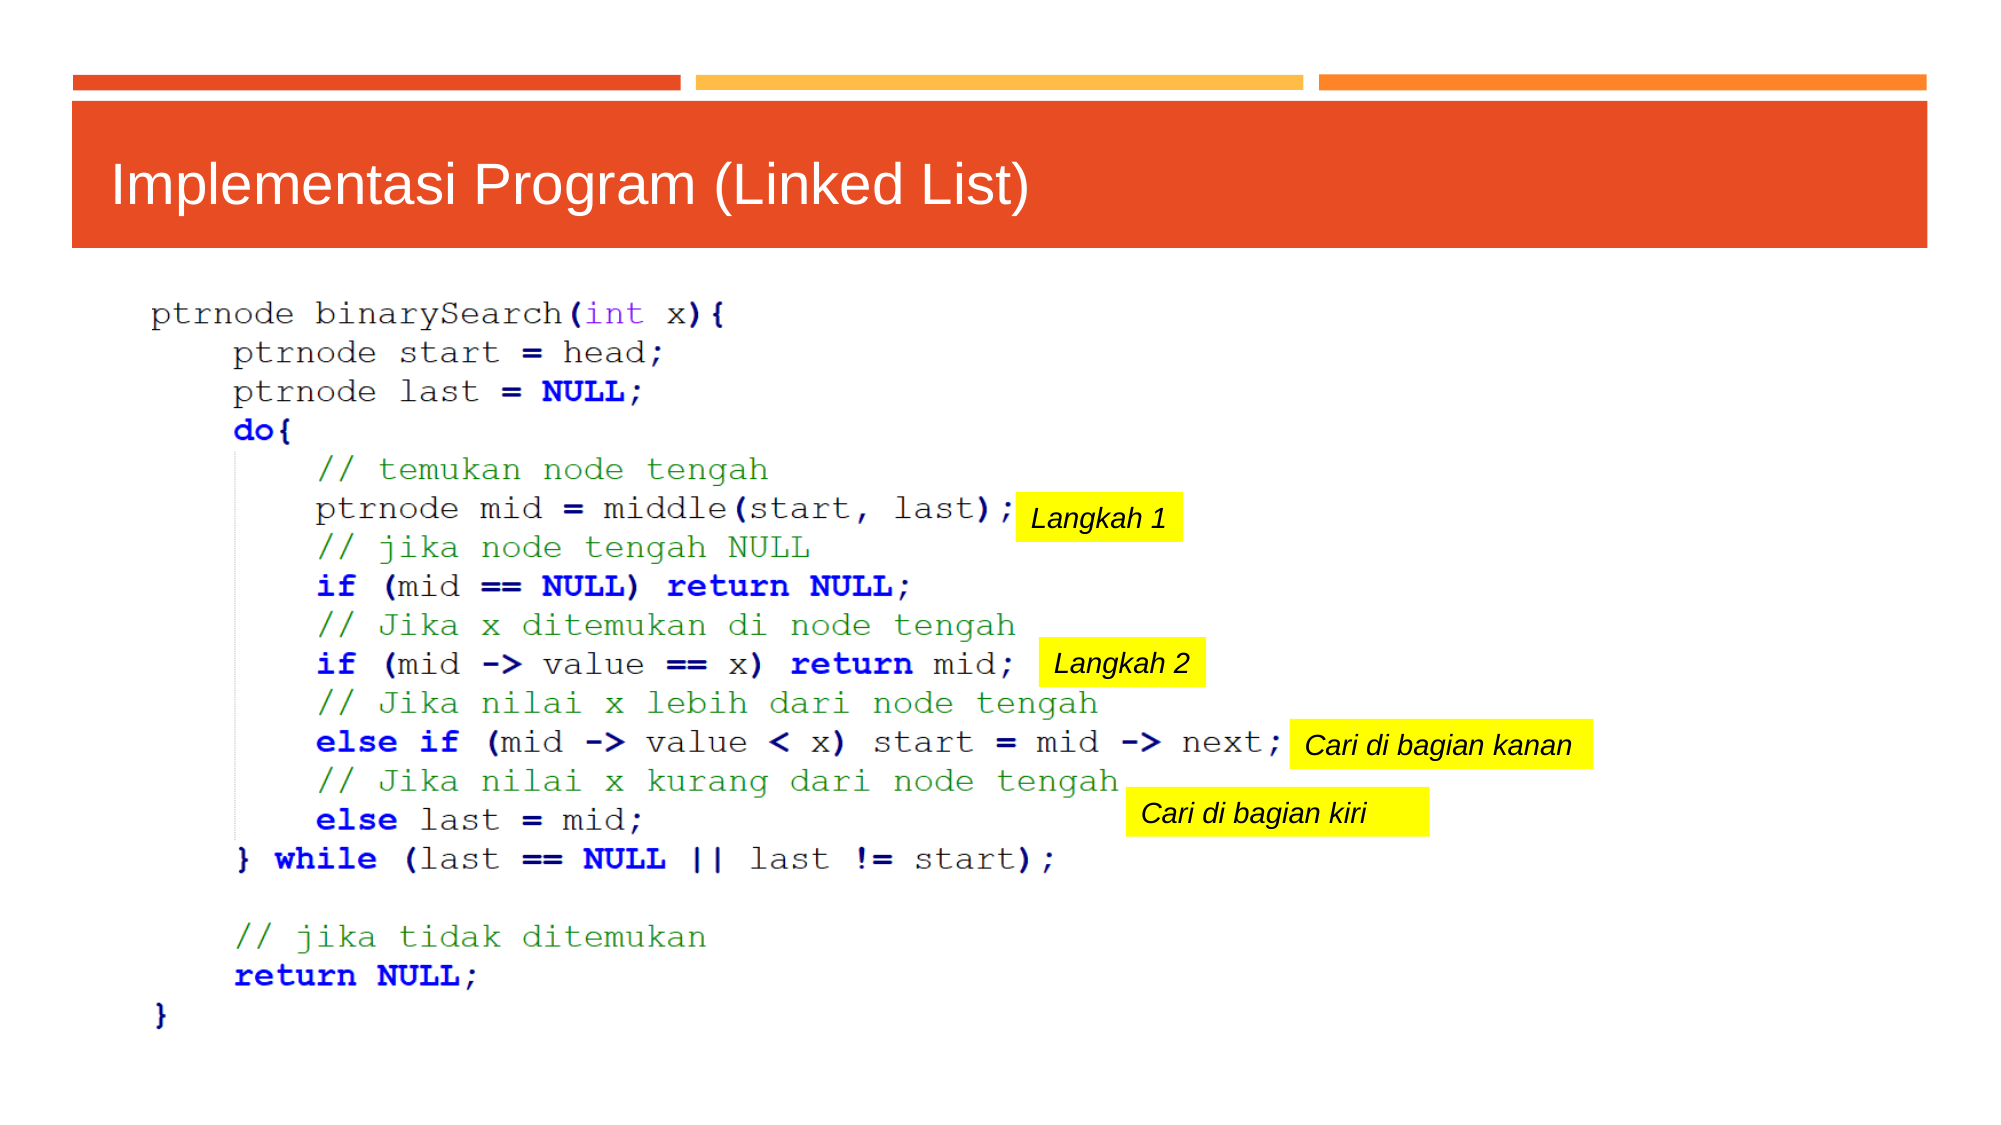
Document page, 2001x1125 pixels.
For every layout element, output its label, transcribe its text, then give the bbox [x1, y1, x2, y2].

picture [152, 289, 1305, 1036]
text_box Cari di bagian kanan [1308, 718, 1594, 769]
text_box Cari di bagian kiri [1308, 786, 1430, 837]
title Implementasi Program (Linked List) [95, 115, 1905, 248]
